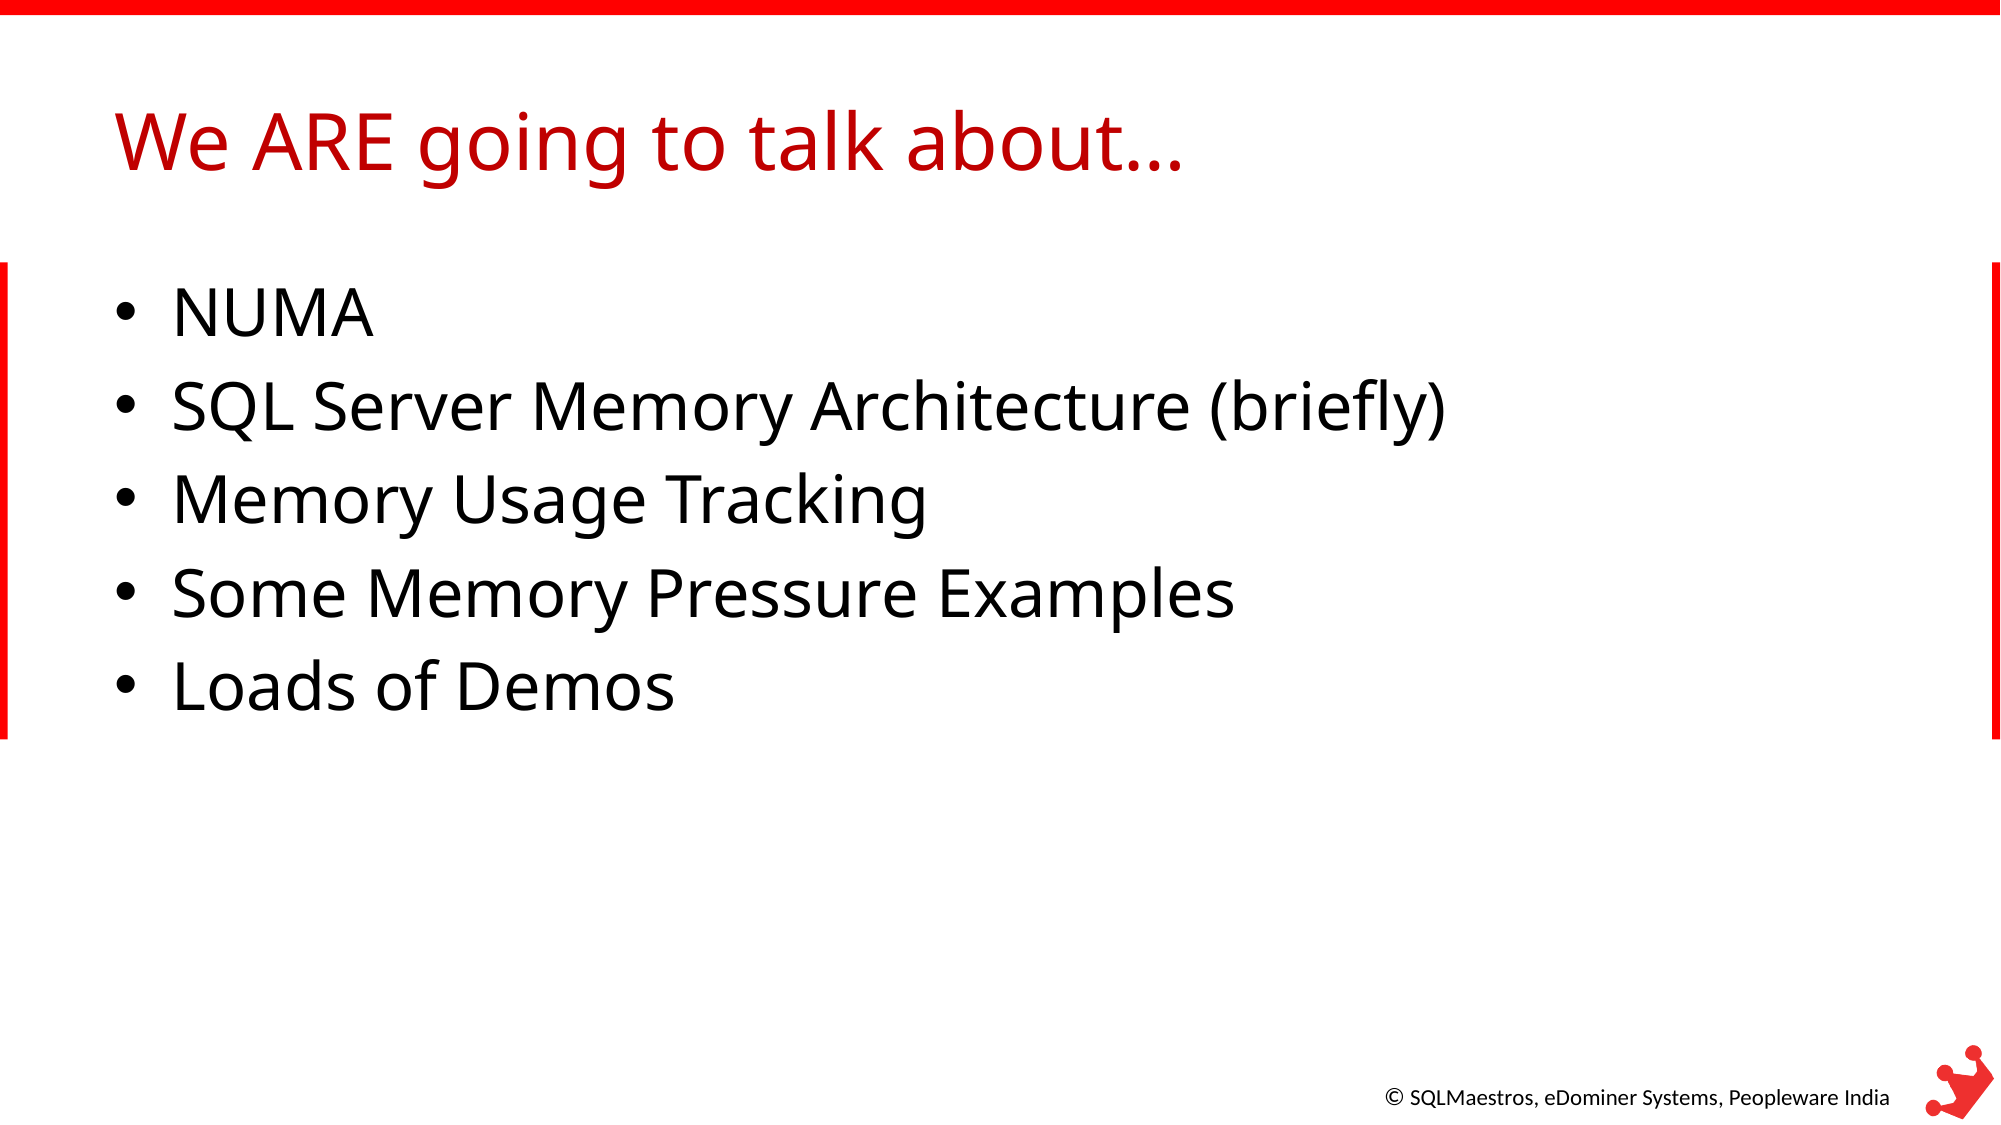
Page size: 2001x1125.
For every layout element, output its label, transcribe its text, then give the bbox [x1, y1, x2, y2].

picture [1907, 1033, 2001, 1125]
list NUMA SQL Server Memory Architecture (briefly) Memory Usage Tracking Some Memory Pressure Examples Loads of Demos [99, 262, 1900, 1080]
title We ARE going to talk about… [99, 45, 1907, 233]
